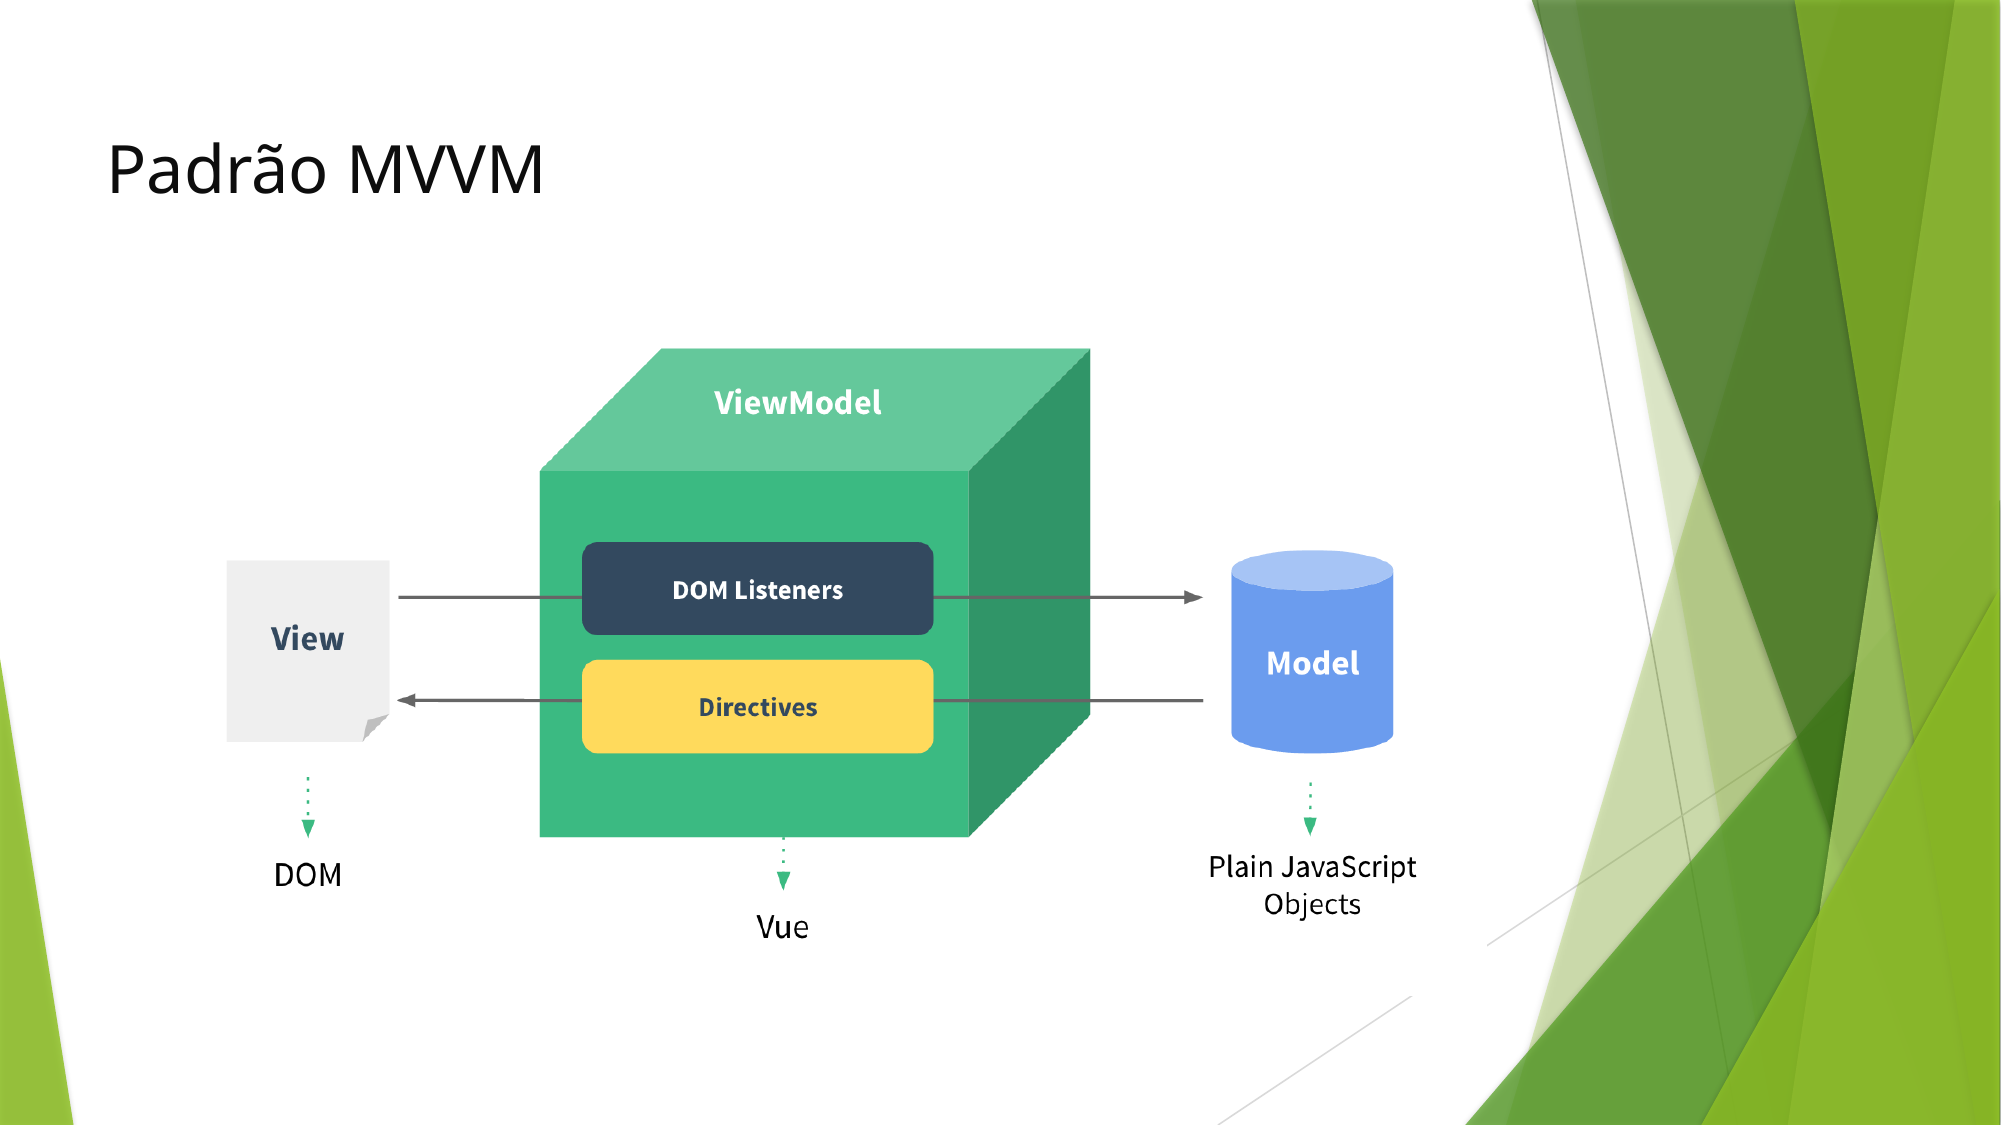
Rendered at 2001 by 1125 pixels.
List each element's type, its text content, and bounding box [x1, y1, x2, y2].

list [132, 274, 1487, 997]
title Padrão MVVM [91, 105, 1931, 228]
